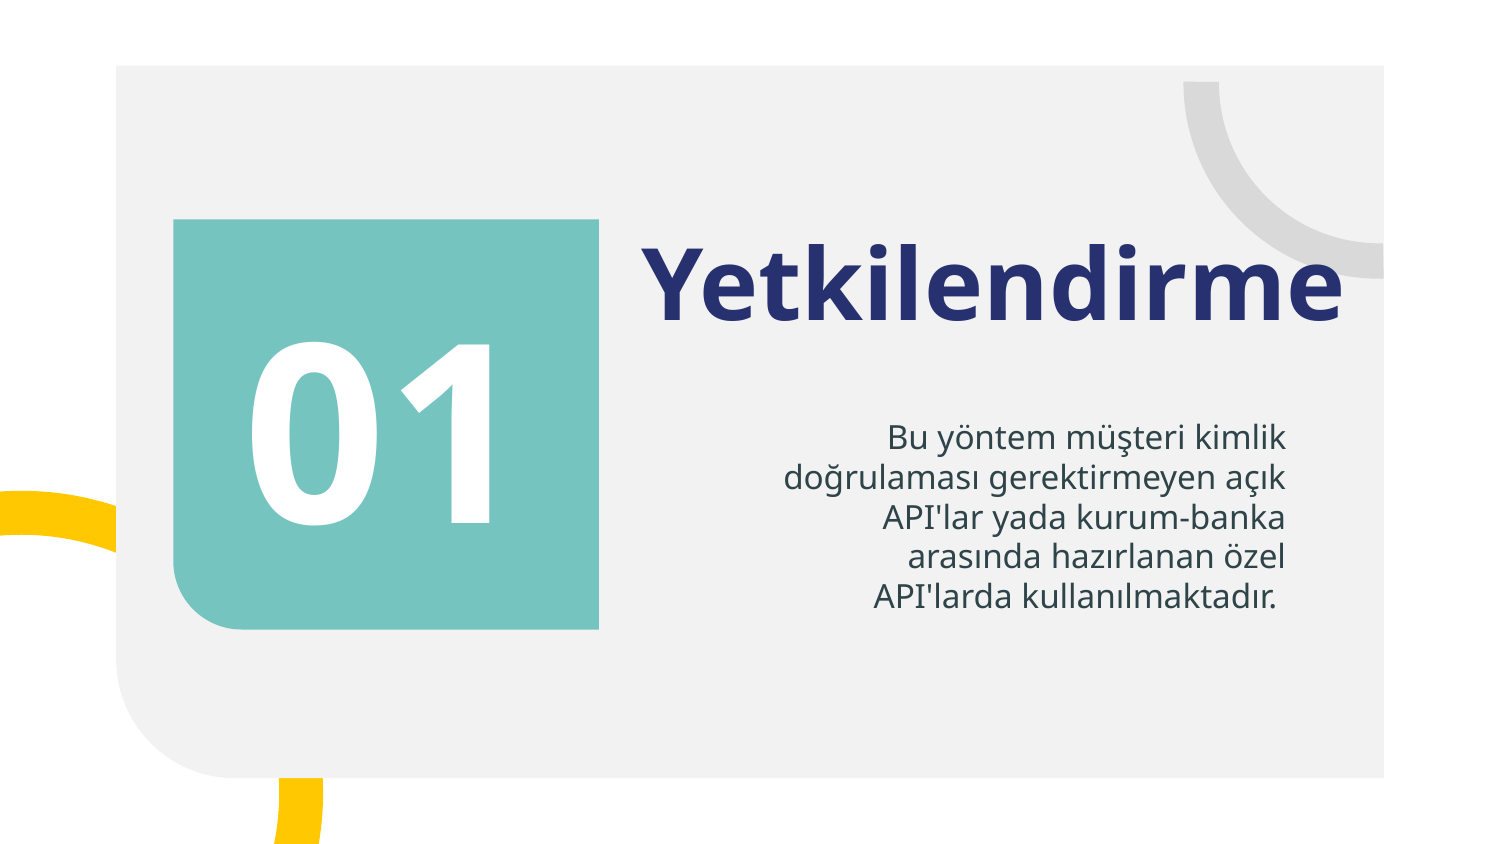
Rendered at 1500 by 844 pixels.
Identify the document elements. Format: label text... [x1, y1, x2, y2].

subtitle Bu yöntem müşteri kimlik doğrulaması gerektirmeyen açık API'lar yada kurum-banka arasında hazırlanan özel API'larda kullanılmaktadır. [750, 400, 1302, 517]
title Yetkilendirme [598, 141, 1387, 355]
title 01 [173, 285, 599, 563]
